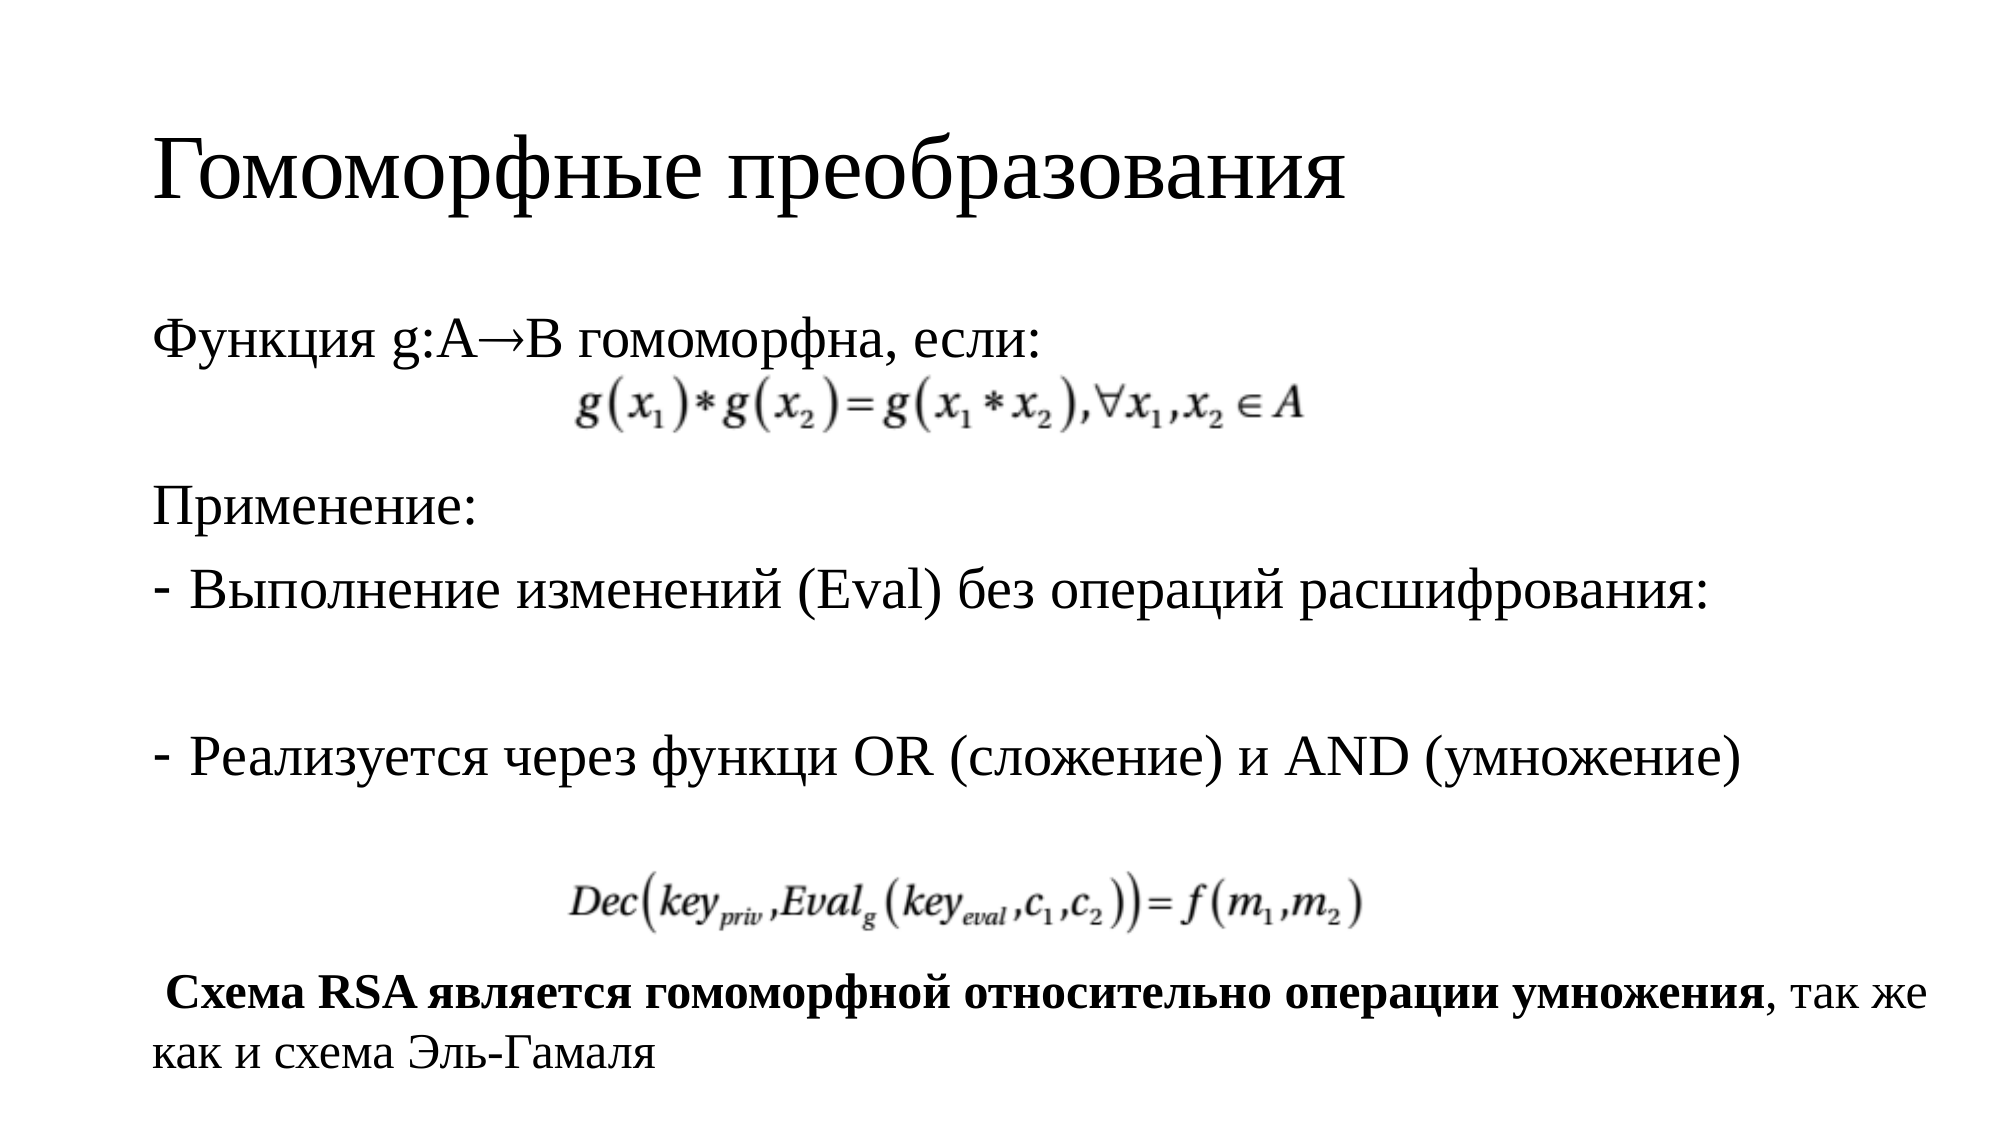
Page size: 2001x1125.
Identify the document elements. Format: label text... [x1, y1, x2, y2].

title Гомоморфные преобразования [137, 59, 1863, 278]
picture [562, 373, 1340, 451]
picture [562, 855, 1388, 939]
list Функция g:AB гомоморфна, если: Применение: Выполнение изменений (Eval) без операций расшифрования: Реализуется через функци OR (сложение) и AND (умножение) [137, 299, 1863, 950]
text_box Схема RSA является гомоморфной относительно операции умножения, так же как и схема Эль-Гамаля [137, 950, 1958, 1086]
